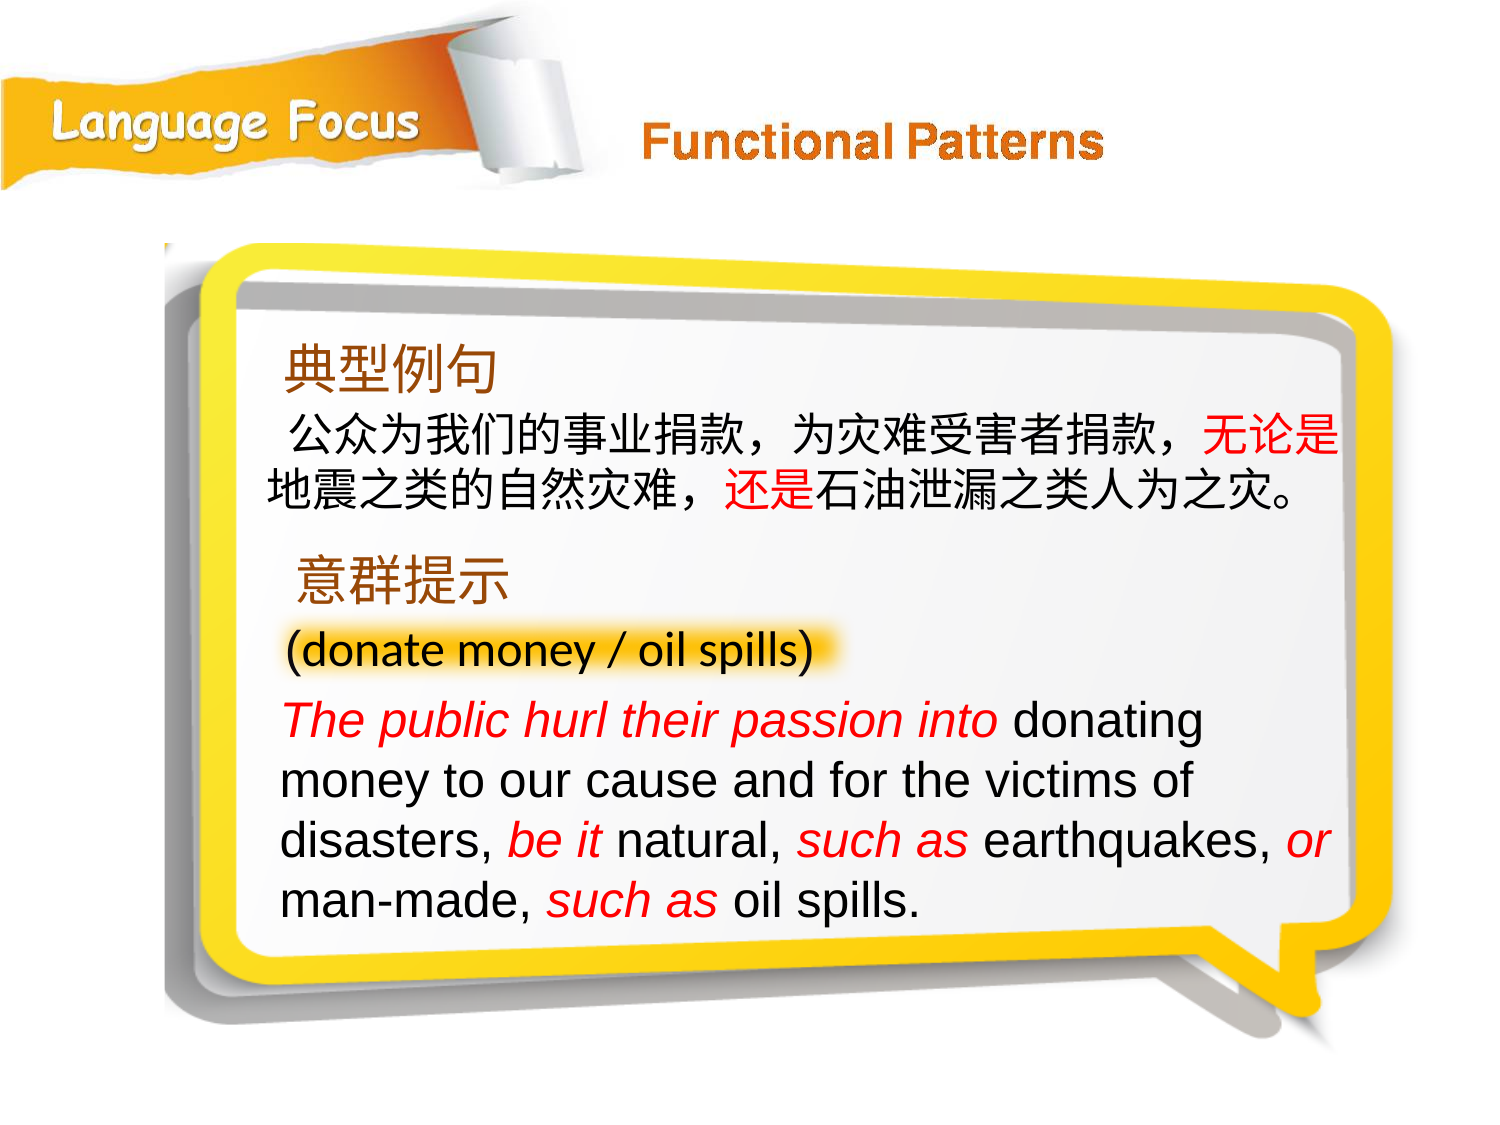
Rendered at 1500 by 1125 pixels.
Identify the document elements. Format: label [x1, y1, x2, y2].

picture [0, 0, 1187, 192]
picture [164, 243, 1436, 1055]
